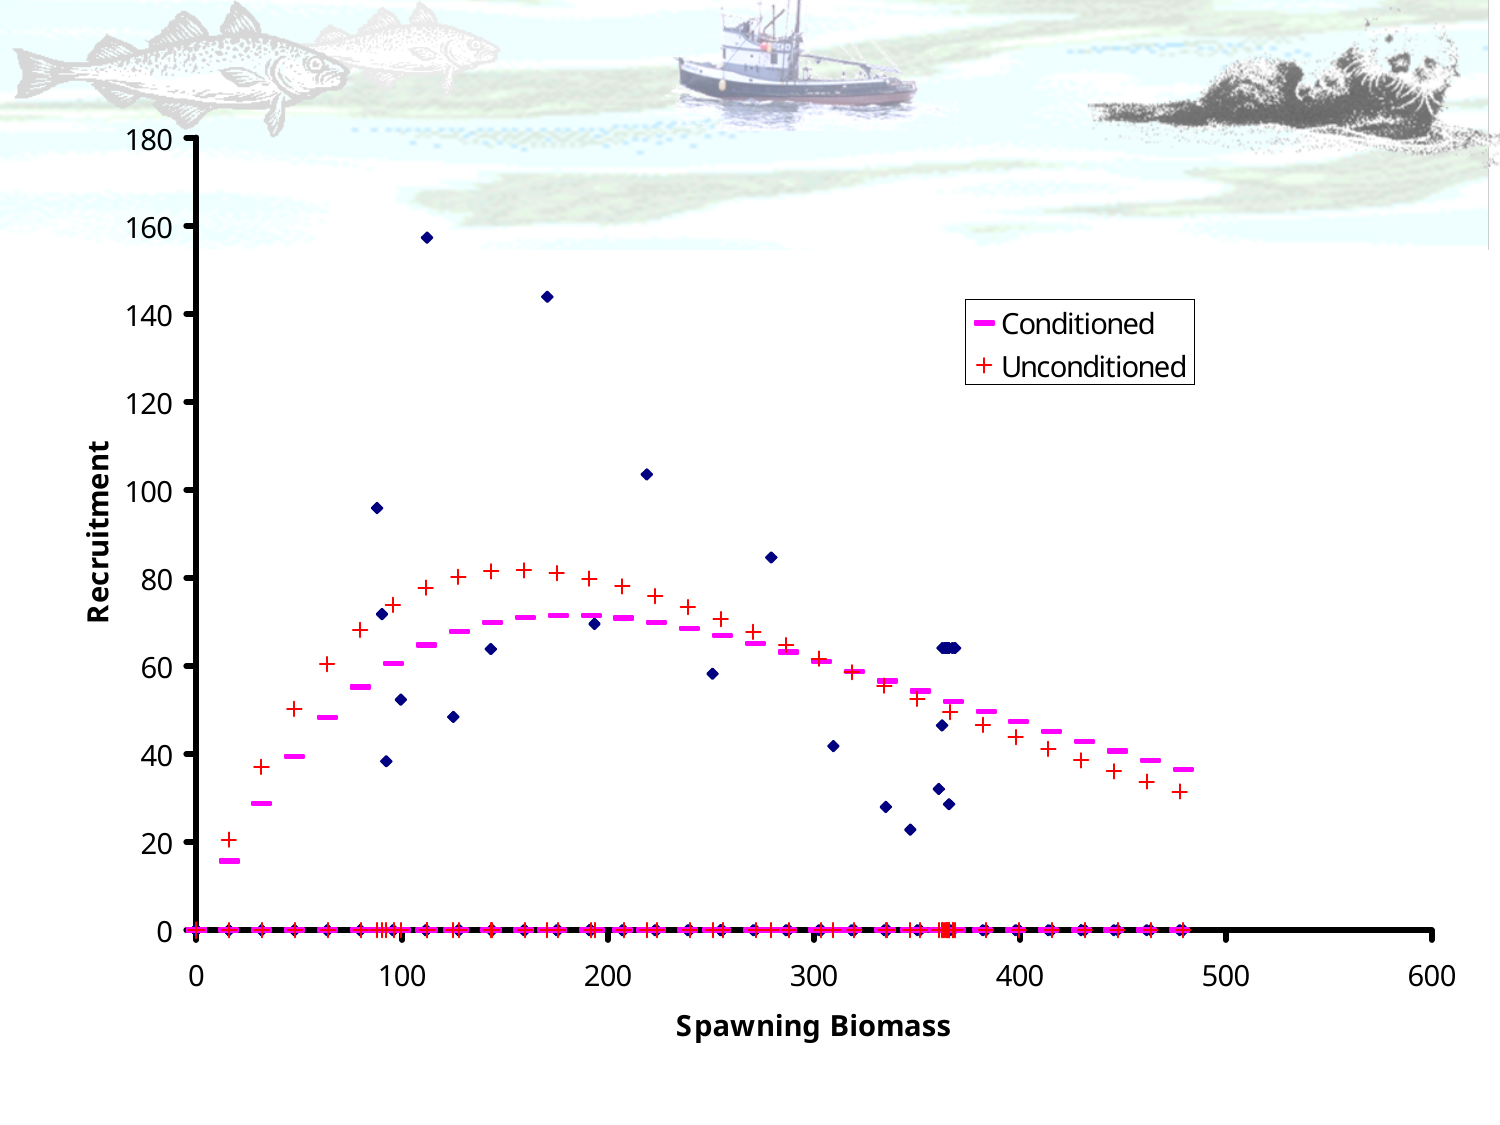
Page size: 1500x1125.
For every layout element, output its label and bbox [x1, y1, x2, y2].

list [44, 104, 1468, 1074]
picture [0, 0, 1500, 250]
